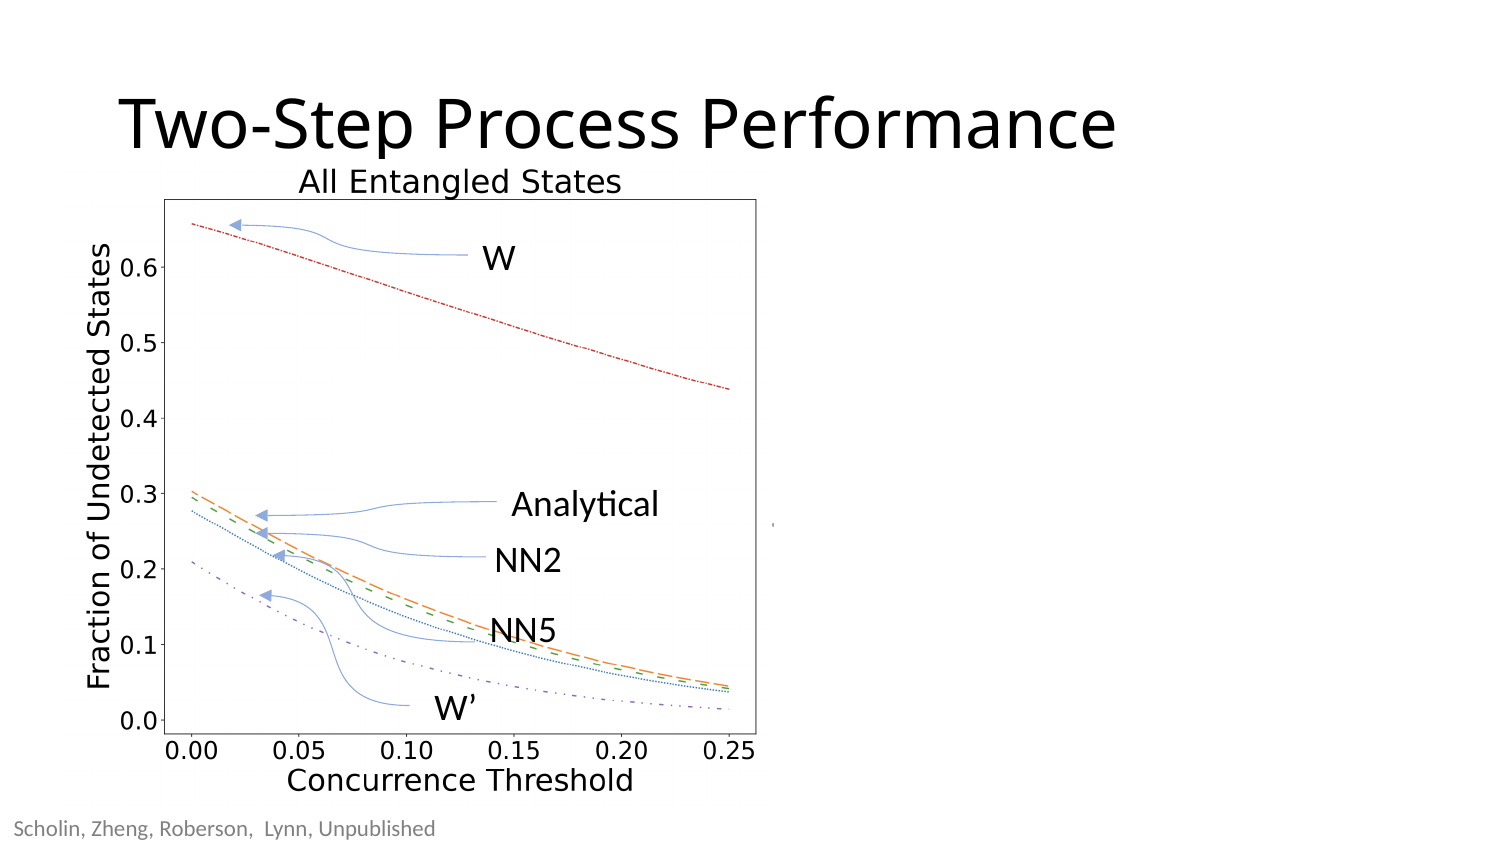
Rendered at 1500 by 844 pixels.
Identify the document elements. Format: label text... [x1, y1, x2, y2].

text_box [228, 225, 468, 256]
text_box Scholin, Zheng, Roberson, Lynn, Unpublished [0, 805, 1499, 844]
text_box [255, 533, 487, 557]
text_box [272, 555, 475, 624]
title Two-Step Process Performance [103, 44, 1397, 208]
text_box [255, 501, 497, 516]
picture [57, 159, 774, 806]
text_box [259, 595, 410, 706]
